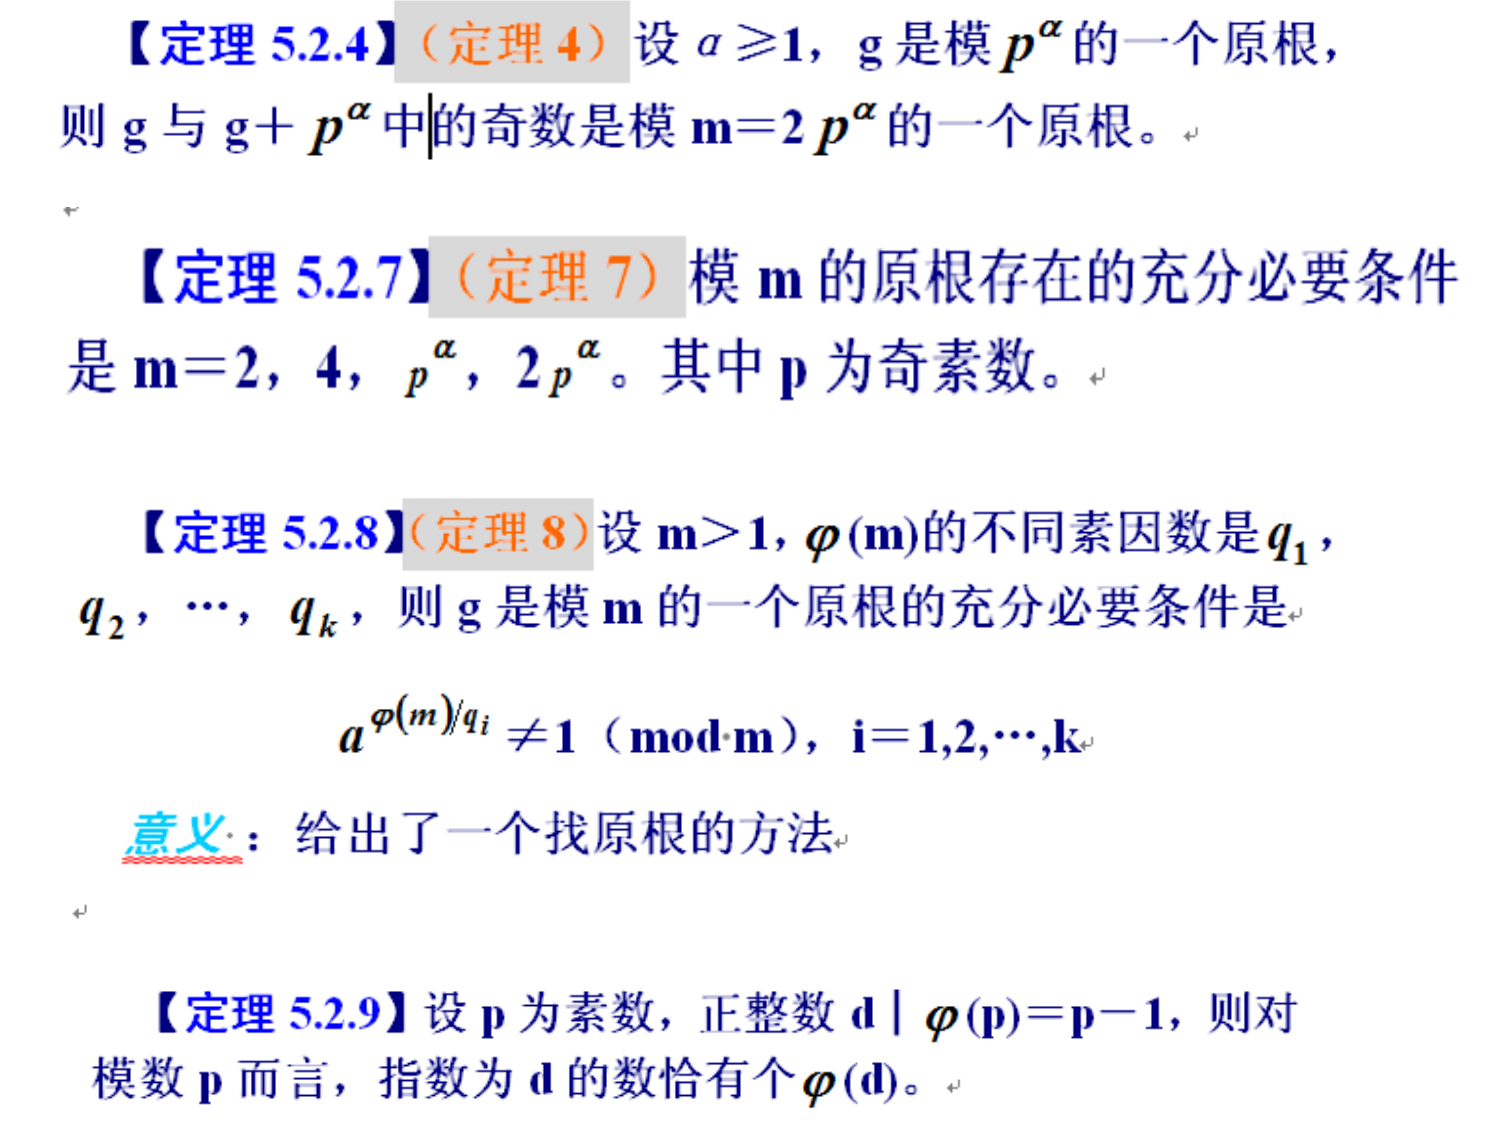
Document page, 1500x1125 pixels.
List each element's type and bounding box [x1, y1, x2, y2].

picture [48, 491, 1353, 921]
picture [63, 960, 1389, 1125]
picture [32, 0, 1368, 177]
picture [62, 207, 1483, 433]
